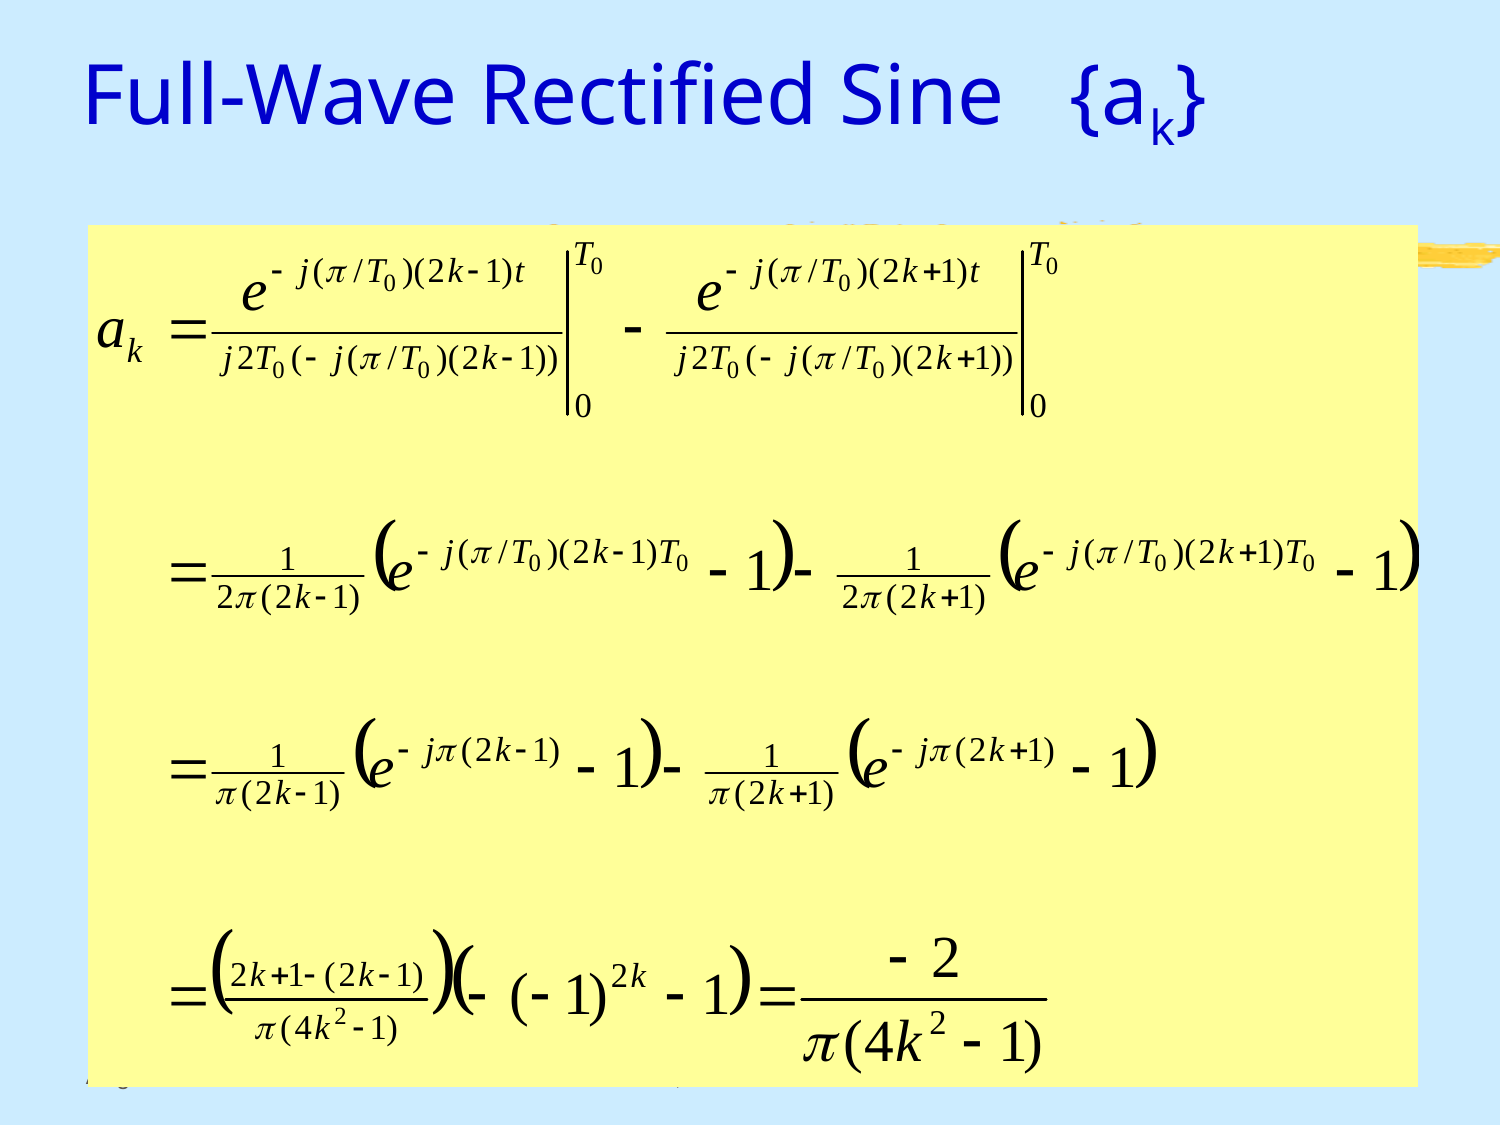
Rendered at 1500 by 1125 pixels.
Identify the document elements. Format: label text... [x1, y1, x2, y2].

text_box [87, 224, 1419, 1088]
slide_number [70, 1021, 384, 1098]
picture [150, 215, 1500, 279]
title Full-Wave Rectified Sine {ak} [66, 37, 1451, 163]
